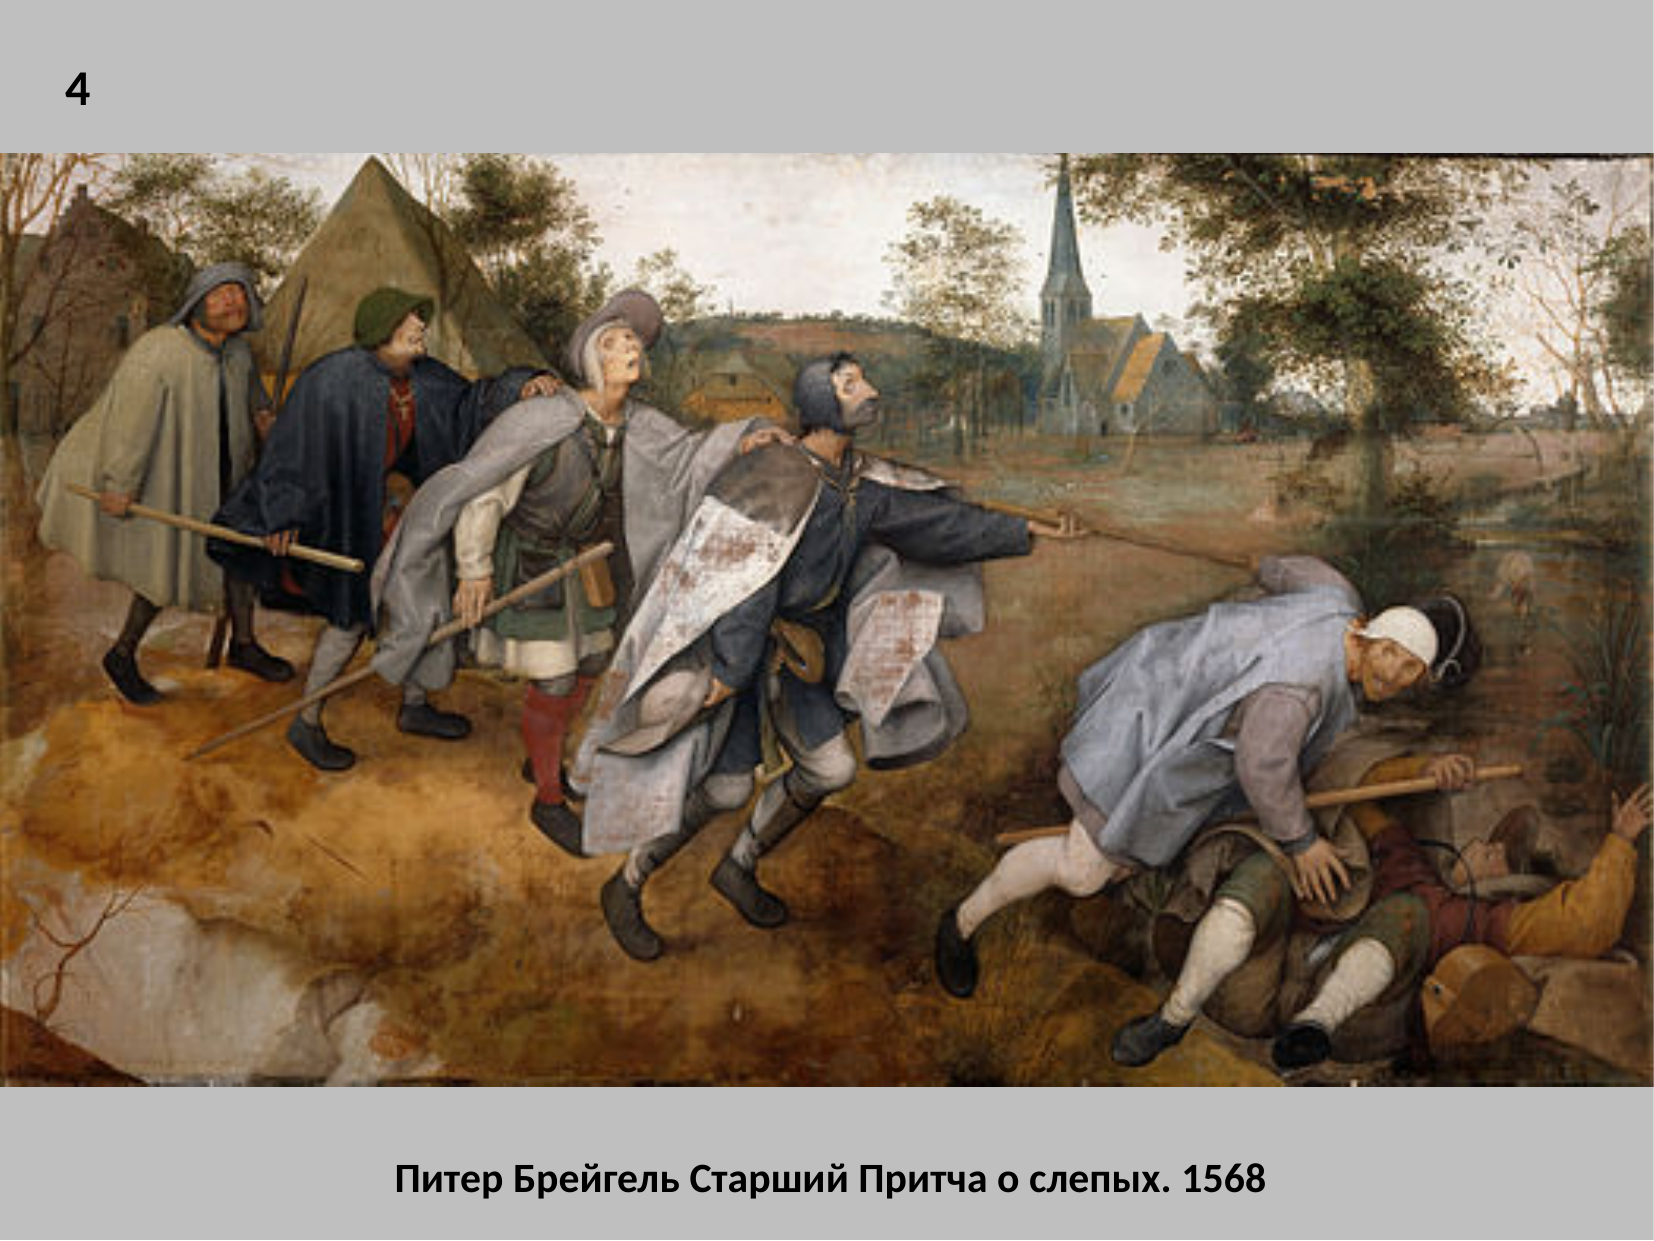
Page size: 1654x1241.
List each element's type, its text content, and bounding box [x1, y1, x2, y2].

text_box Питер Брейгель Старший Притча о слепых. 1568 [49, 1142, 1612, 1208]
text_box 4 [50, 47, 1065, 123]
picture [0, 153, 1654, 1087]
